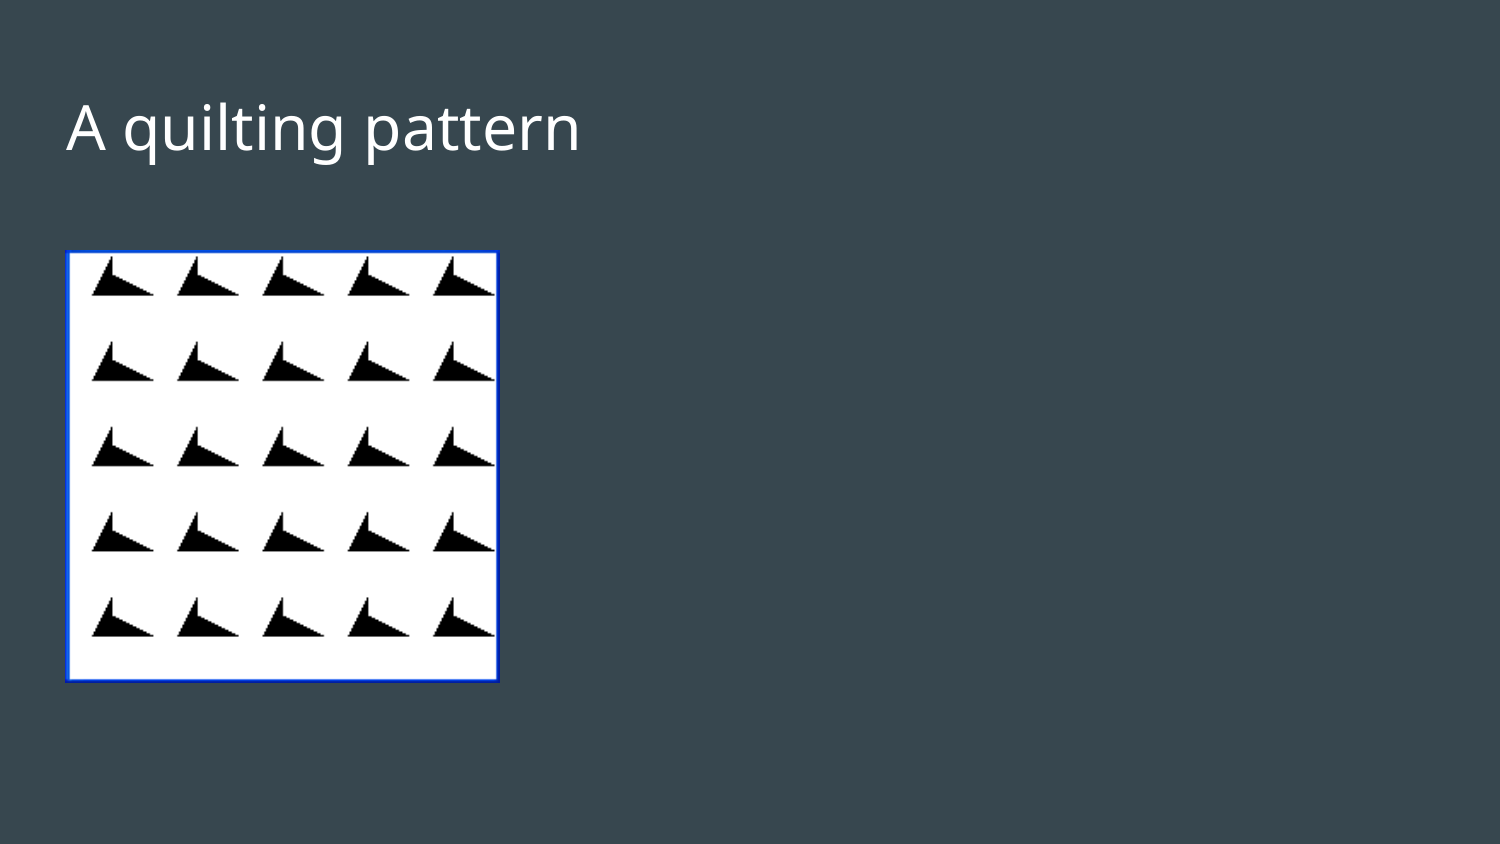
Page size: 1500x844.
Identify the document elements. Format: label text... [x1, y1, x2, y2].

title A quilting pattern [51, 72, 1449, 167]
picture [65, 250, 500, 683]
